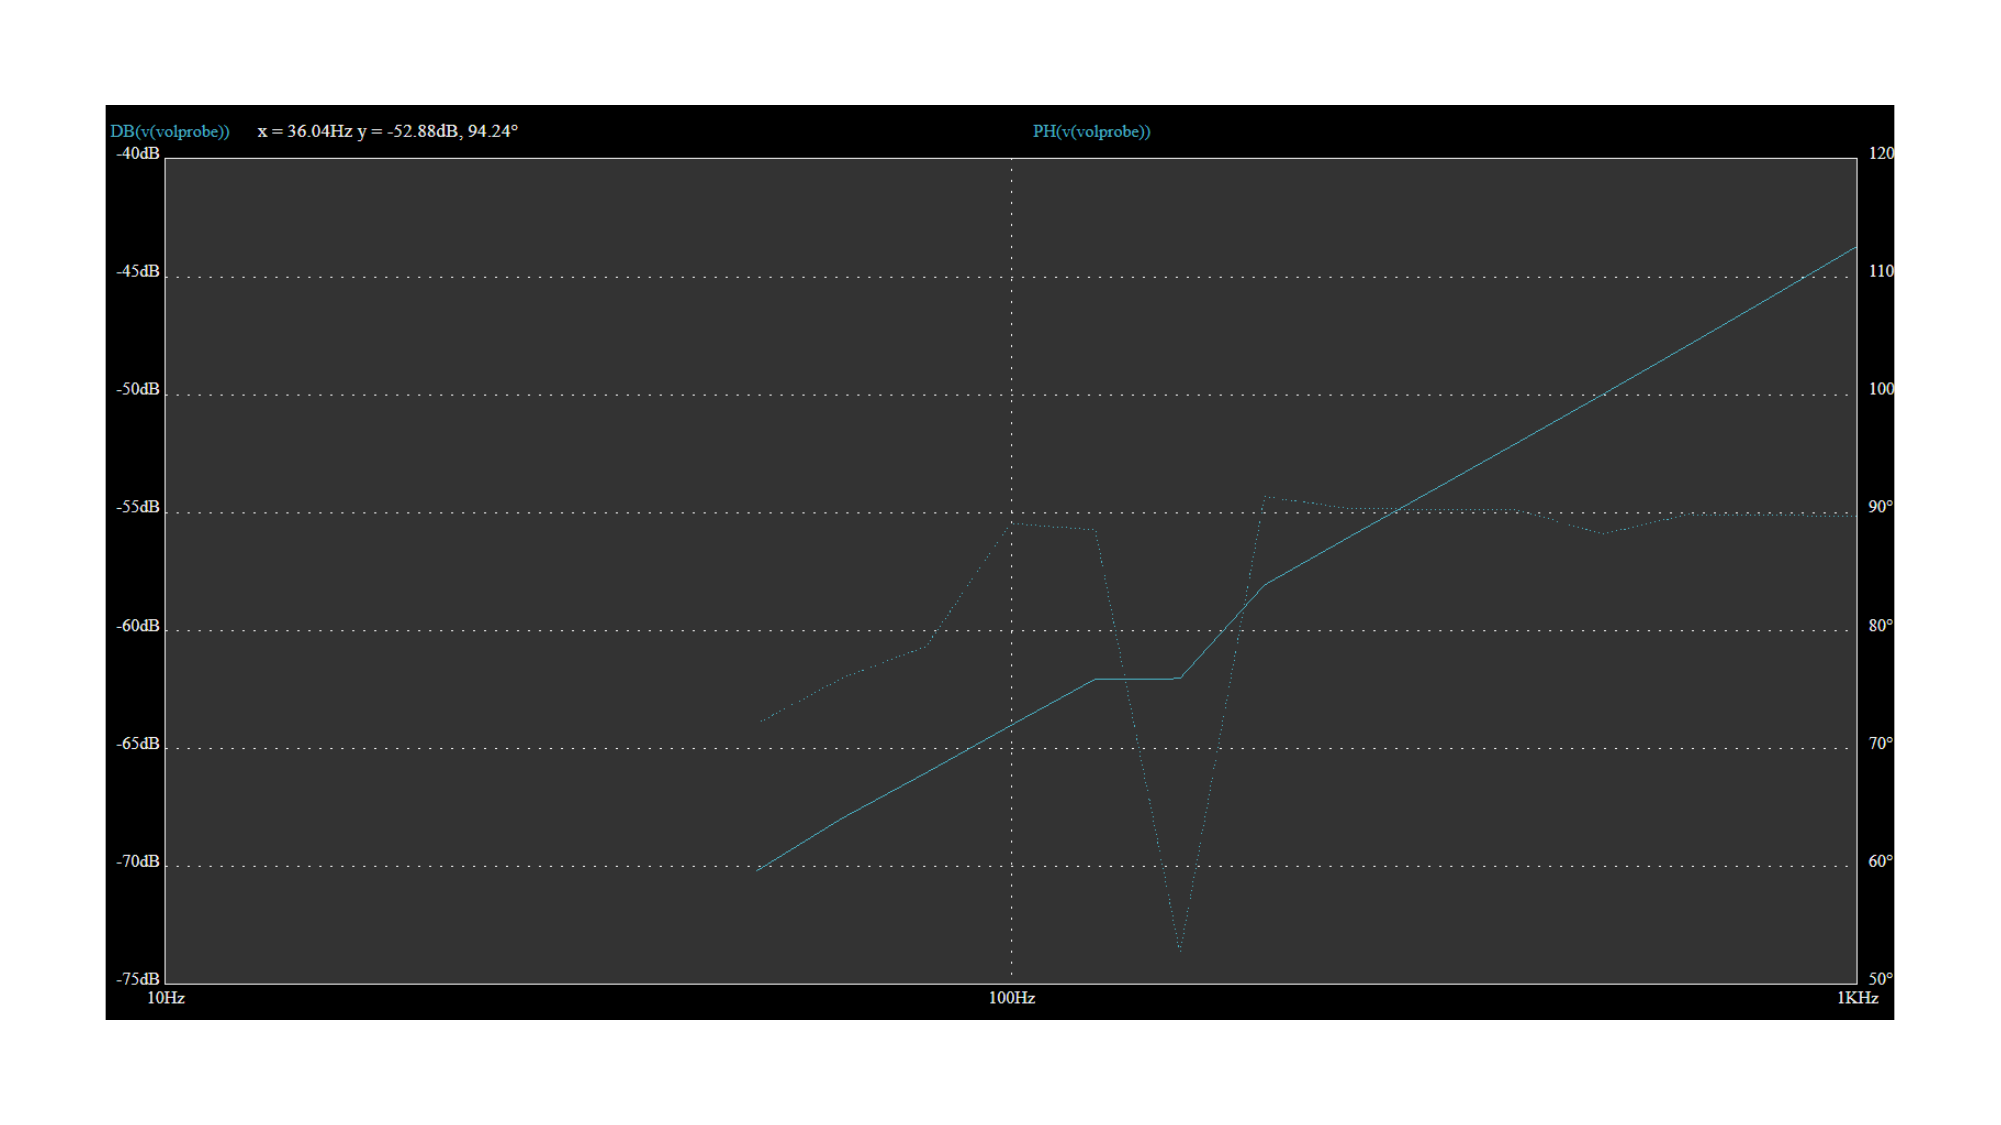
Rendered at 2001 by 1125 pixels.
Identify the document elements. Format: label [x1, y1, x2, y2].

picture [105, 105, 1895, 1020]
